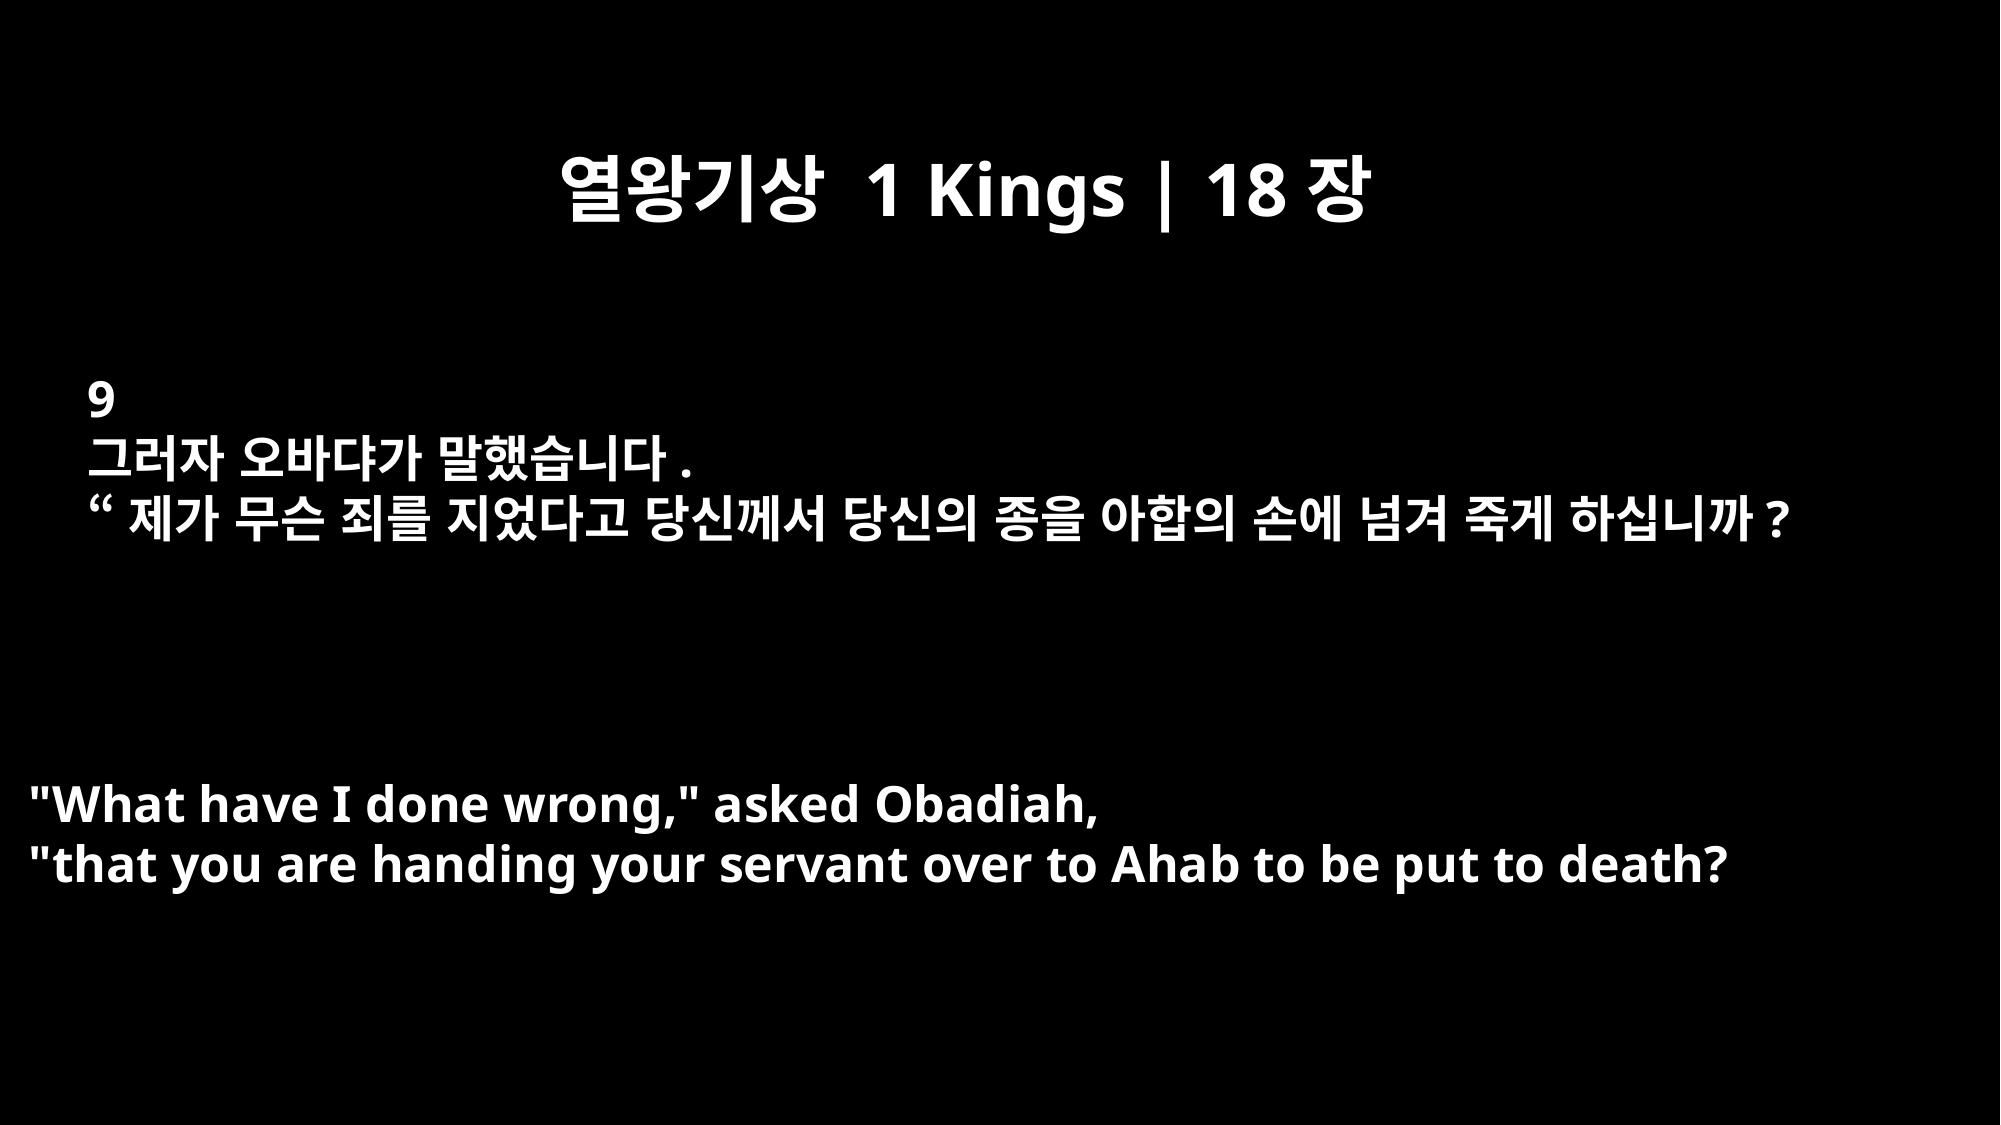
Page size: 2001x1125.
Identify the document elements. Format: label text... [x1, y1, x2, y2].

text_box 열왕기상 1 Kings | 18장 [543, 136, 1389, 239]
text_box 9 그러자 오바댜가 말했습니다. “제가 무슨 죄를 지었다고 당신께서 당신의 종을 아합의 손에 넘겨 죽게 하십니까? [73, 359, 1806, 555]
text_box "What have I done wrong," asked Obadiah, "that you are handing your servant over to Ahab to be put to death? [13, 764, 1745, 900]
